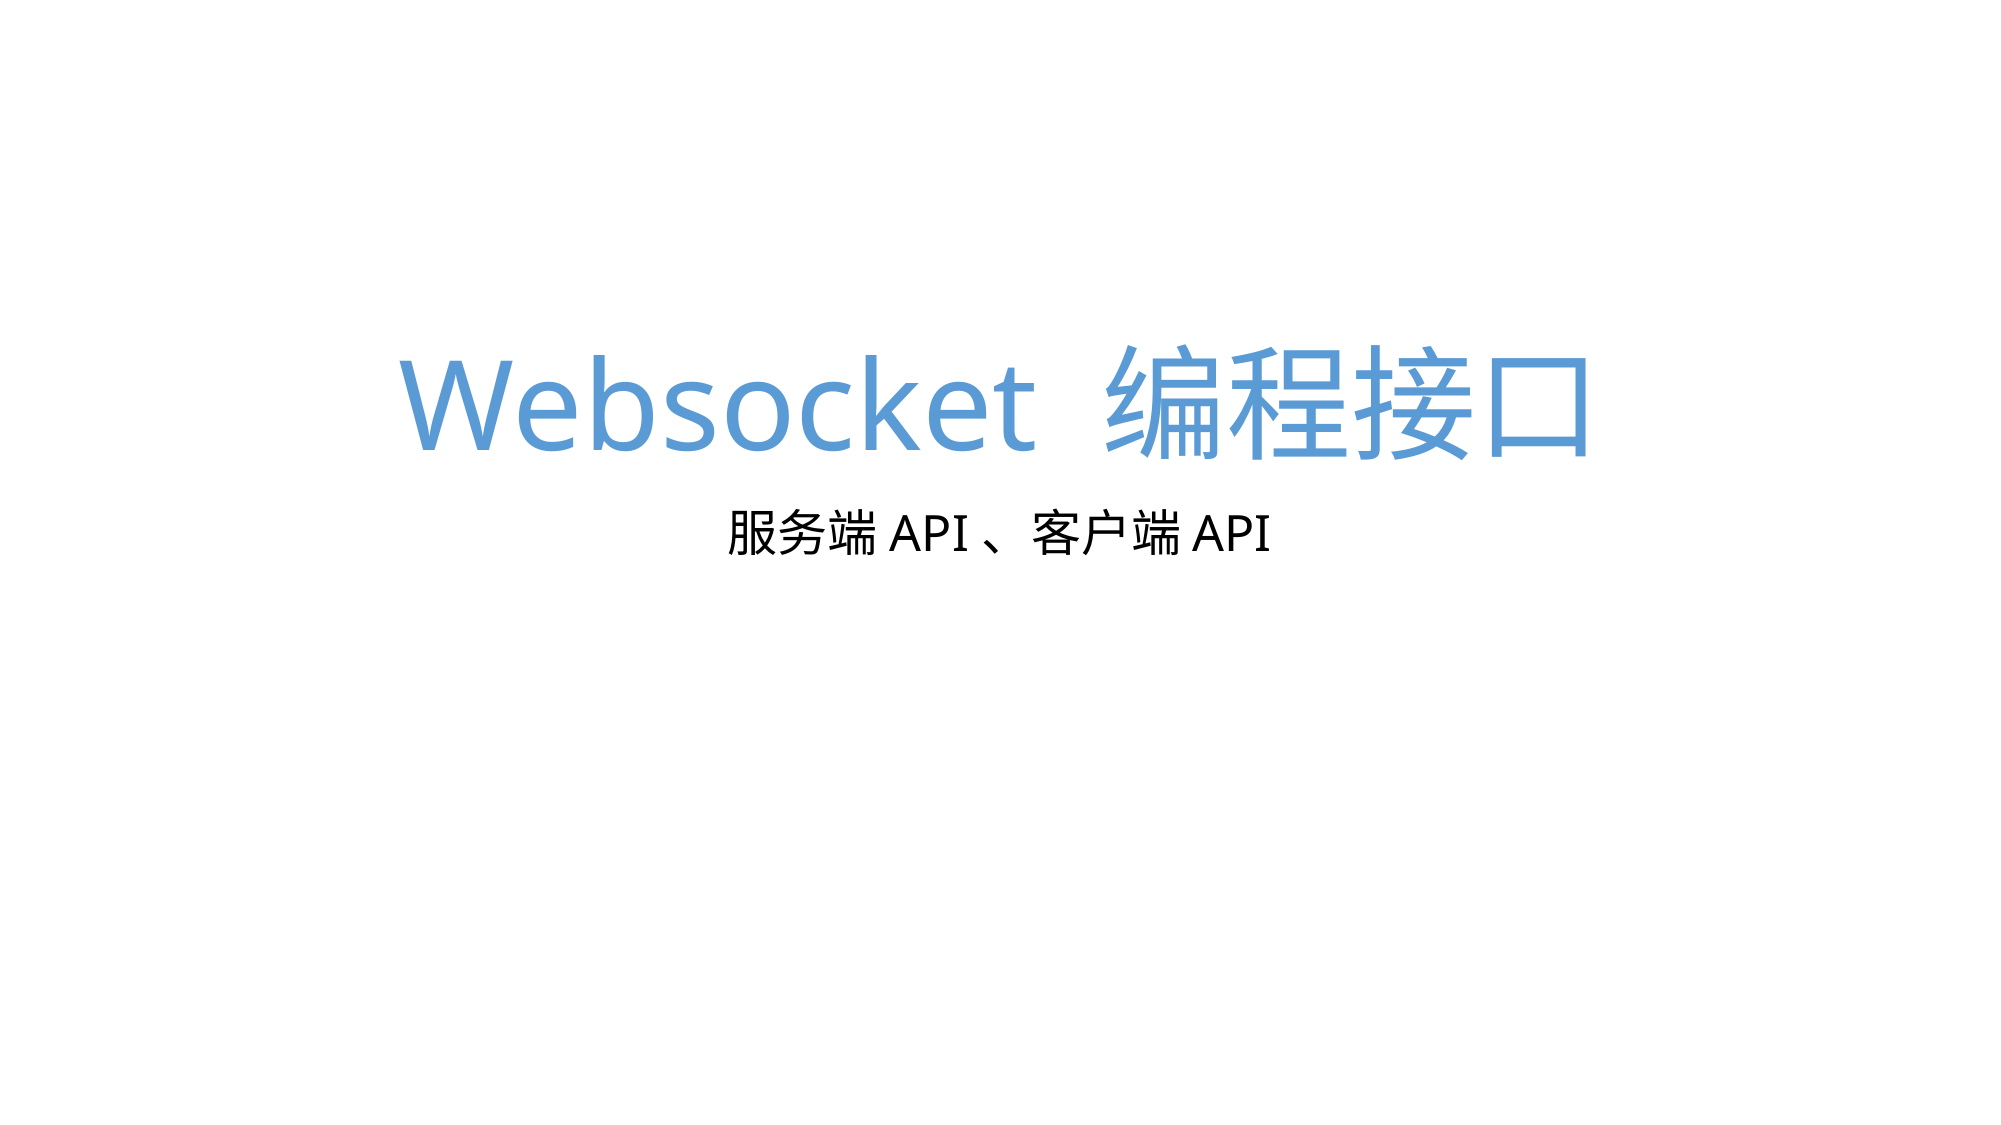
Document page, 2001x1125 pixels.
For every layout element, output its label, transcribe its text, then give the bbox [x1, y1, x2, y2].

title Websocket 编程接口 [249, 93, 1750, 486]
subtitle 服务端API、客户端API [249, 500, 1750, 773]
